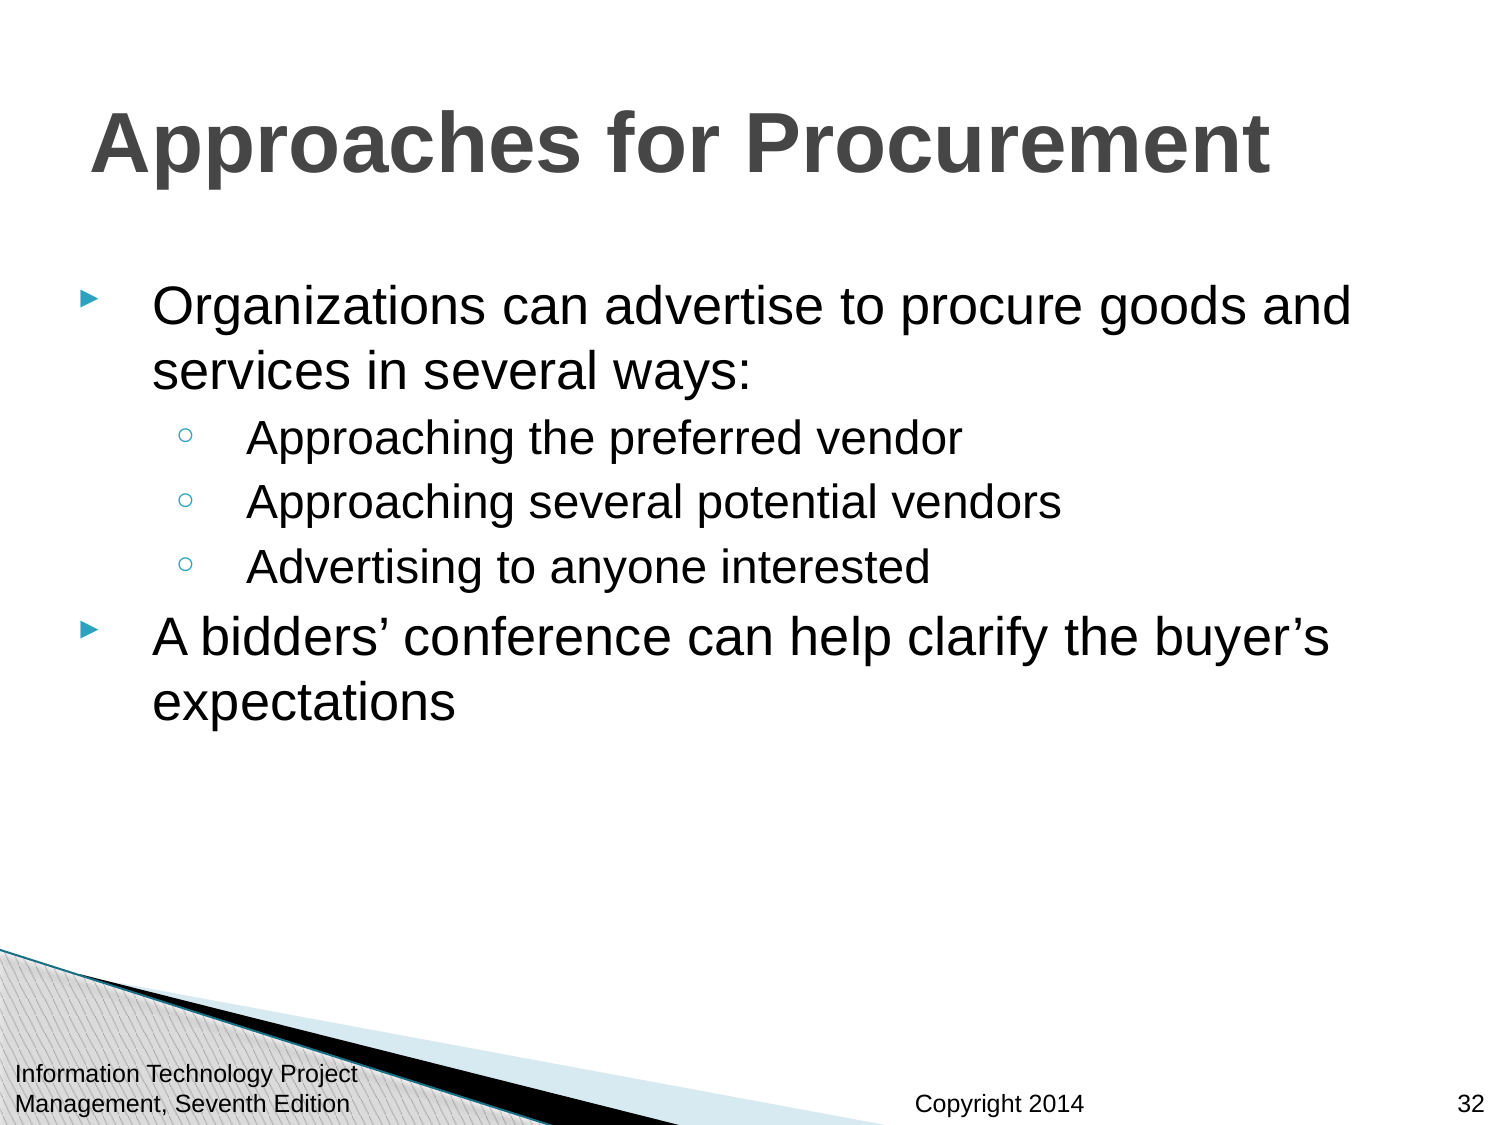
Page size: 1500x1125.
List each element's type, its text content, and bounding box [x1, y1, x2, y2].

list Organizations can advertise to procure goods and services in several ways: Approaching the preferred vendor Approaching several potential vendors Advertising to anyone interested A bidders’ conference can help clarify the buyer’s expectations [62, 262, 1406, 963]
footer Information Technology Project Management, Seventh Edition [0, 1065, 425, 1125]
title Approaches for Procurement [75, 45, 1425, 233]
slide_number 32 [1408, 1065, 1500, 1125]
